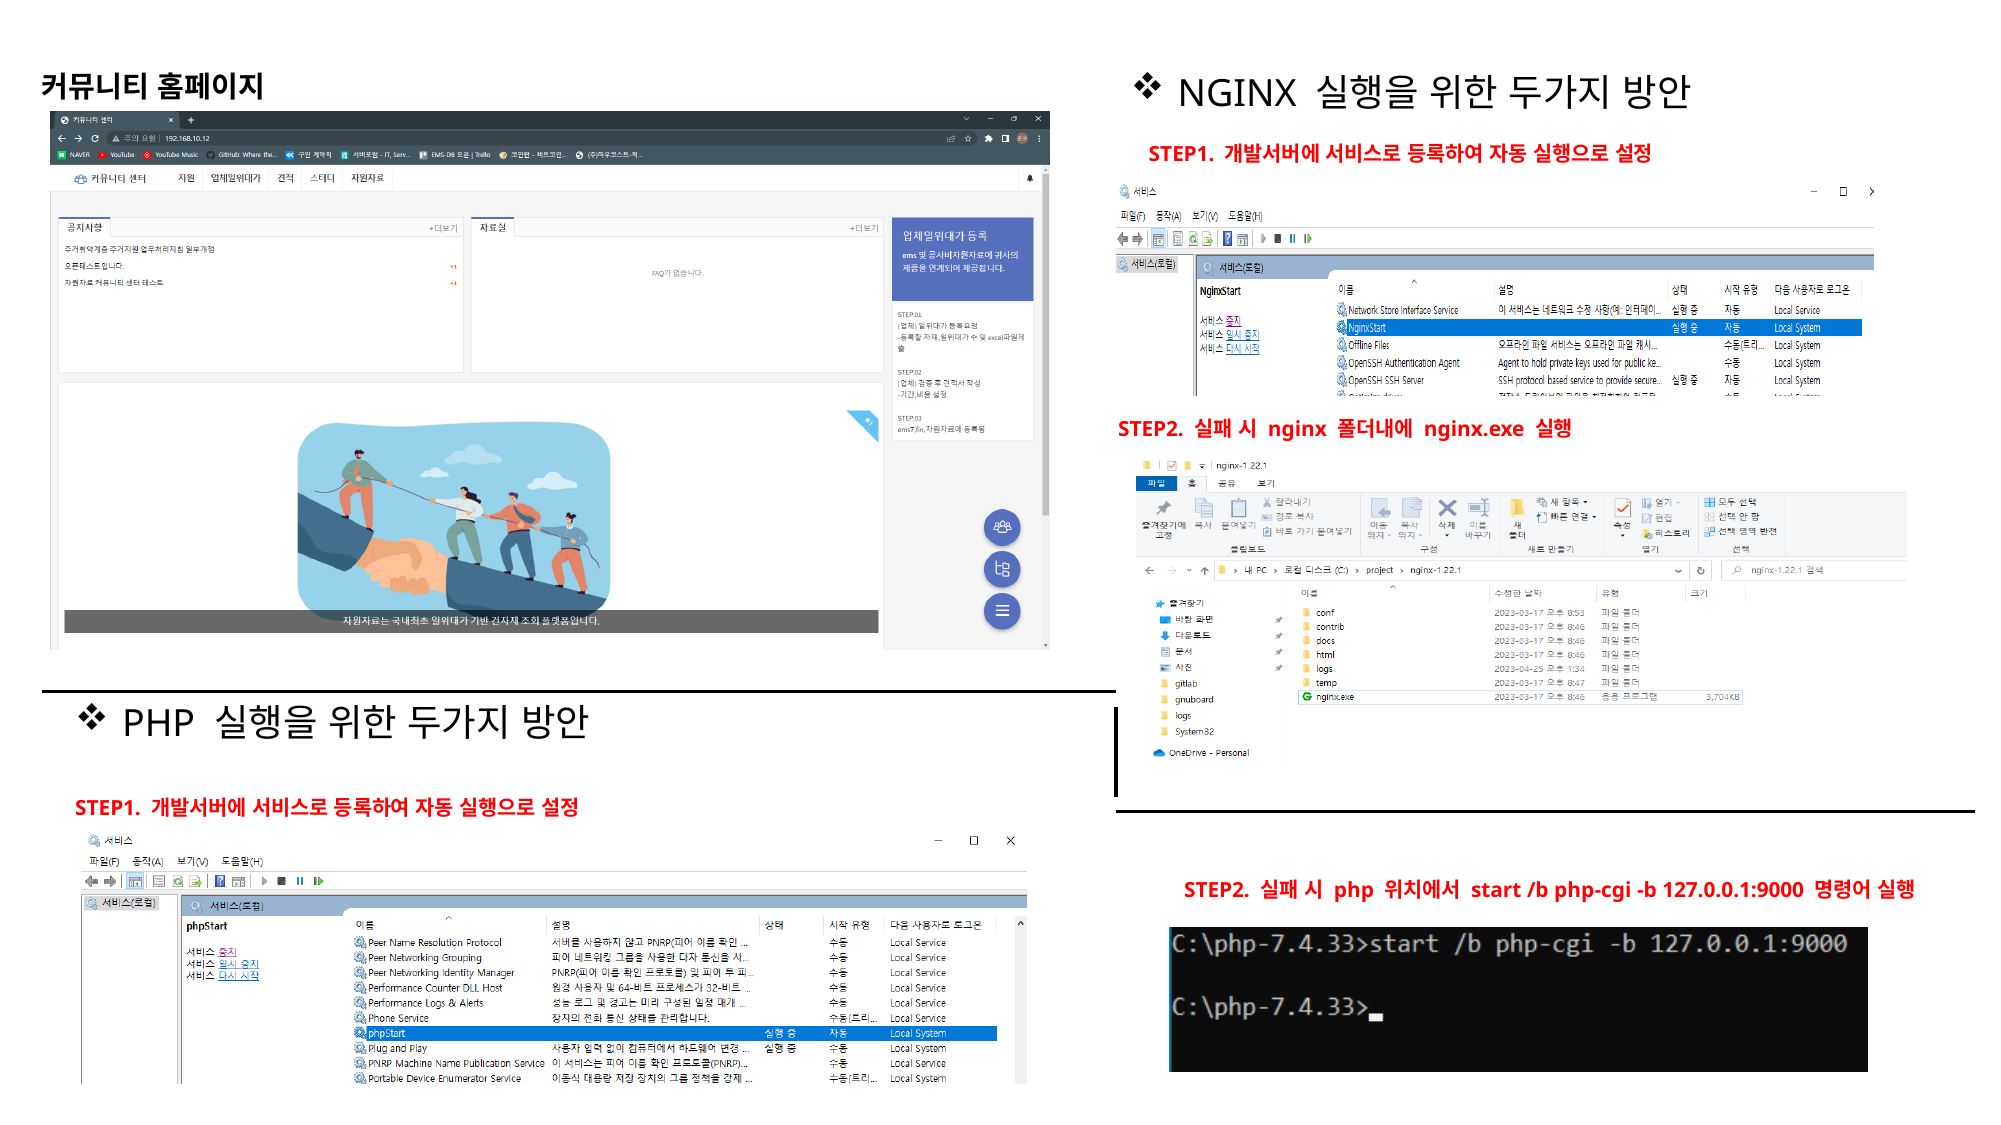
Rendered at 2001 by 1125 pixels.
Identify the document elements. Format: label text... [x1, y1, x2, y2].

text_box STEP2. 실패 시 php 위치에서 start /b php-cgi -b 127.0.0.1:9000 명령어 실행 [1169, 868, 2000, 909]
text_box PHP 실행을 위한 두가지 방안 [60, 693, 684, 752]
text_box STEP2. 실패 시 nginx 폴더내에 nginx.exe 실행 [1103, 407, 1934, 448]
picture [81, 829, 1027, 1084]
text_box 커뮤니티 홈페이지 [26, 61, 323, 111]
text_box STEP1. 개발서버에 서비스로 등록하여 자동 실행으로 설정 [1134, 132, 1721, 173]
picture [49, 111, 1050, 650]
text_box STEP1. 개발서버에 서비스로 등록하여 자동 실행으로 설정 [60, 787, 648, 828]
picture [1136, 457, 1907, 765]
picture [1171, 927, 1869, 1072]
text_box NGINX 실행을 위한 두가지 방안 [1116, 61, 1739, 121]
picture [1115, 179, 1874, 396]
